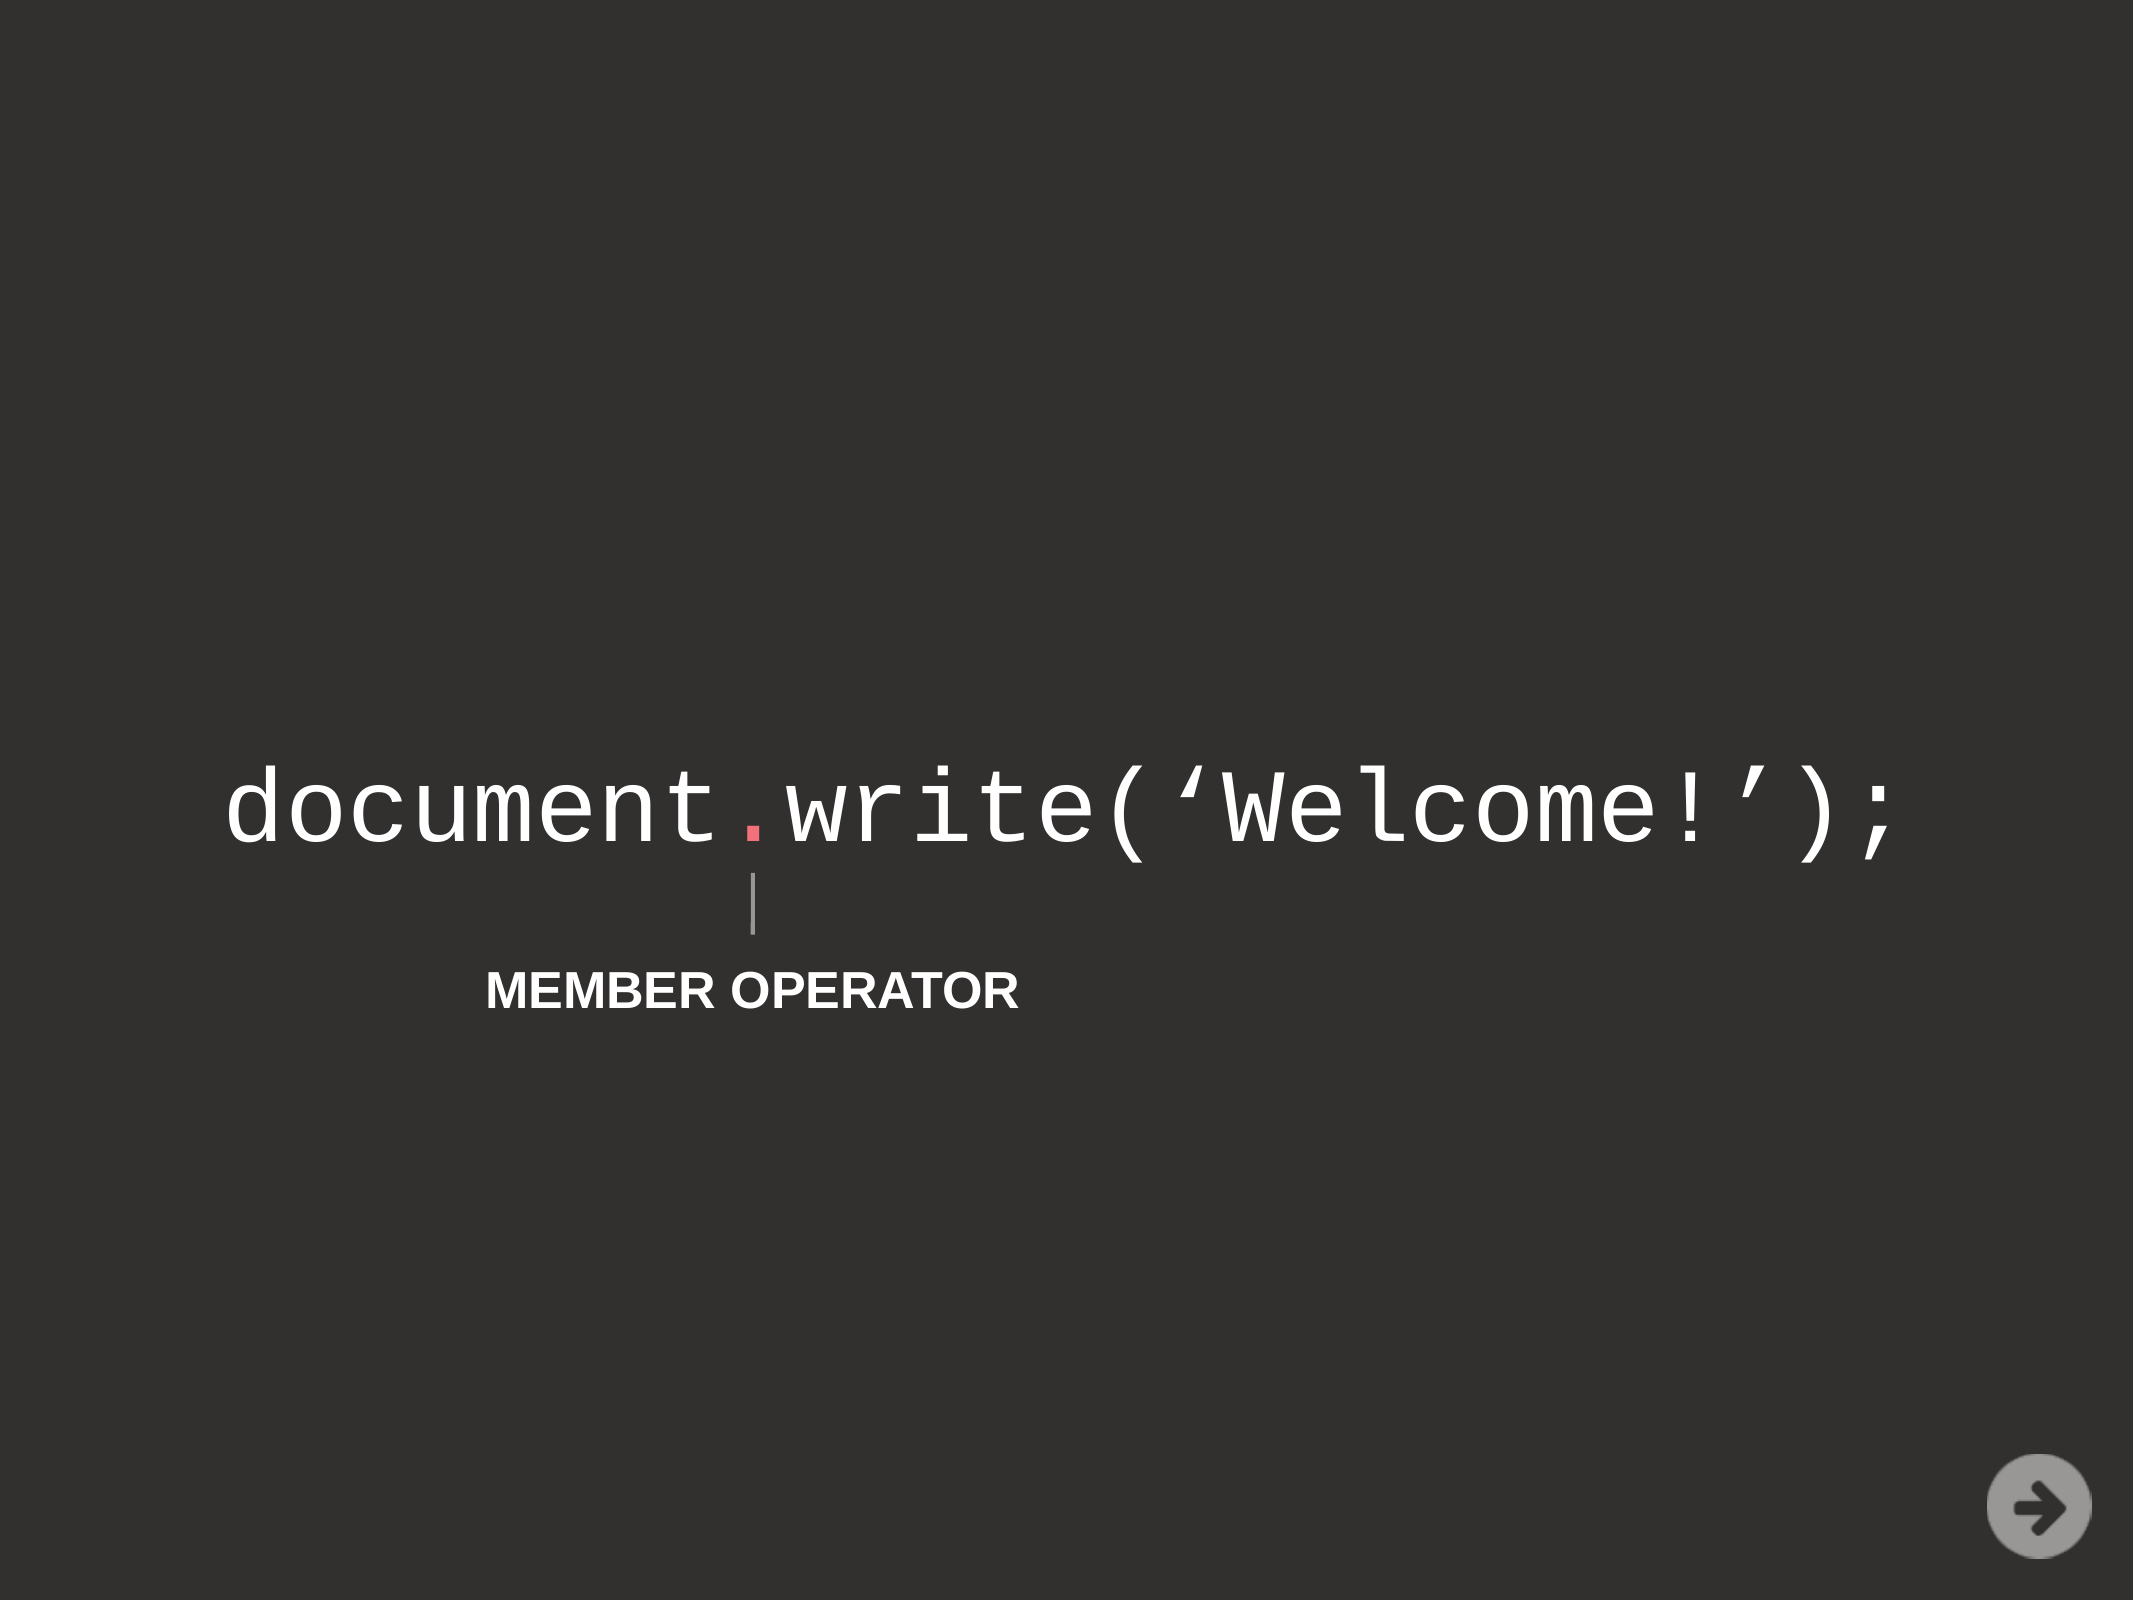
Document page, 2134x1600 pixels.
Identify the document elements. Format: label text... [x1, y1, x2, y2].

title document.write(‘Welcome!’); [0, 0, 2134, 1600]
picture [1987, 1453, 2092, 1559]
text_box MEMBER OPERATOR [459, 956, 1046, 1019]
